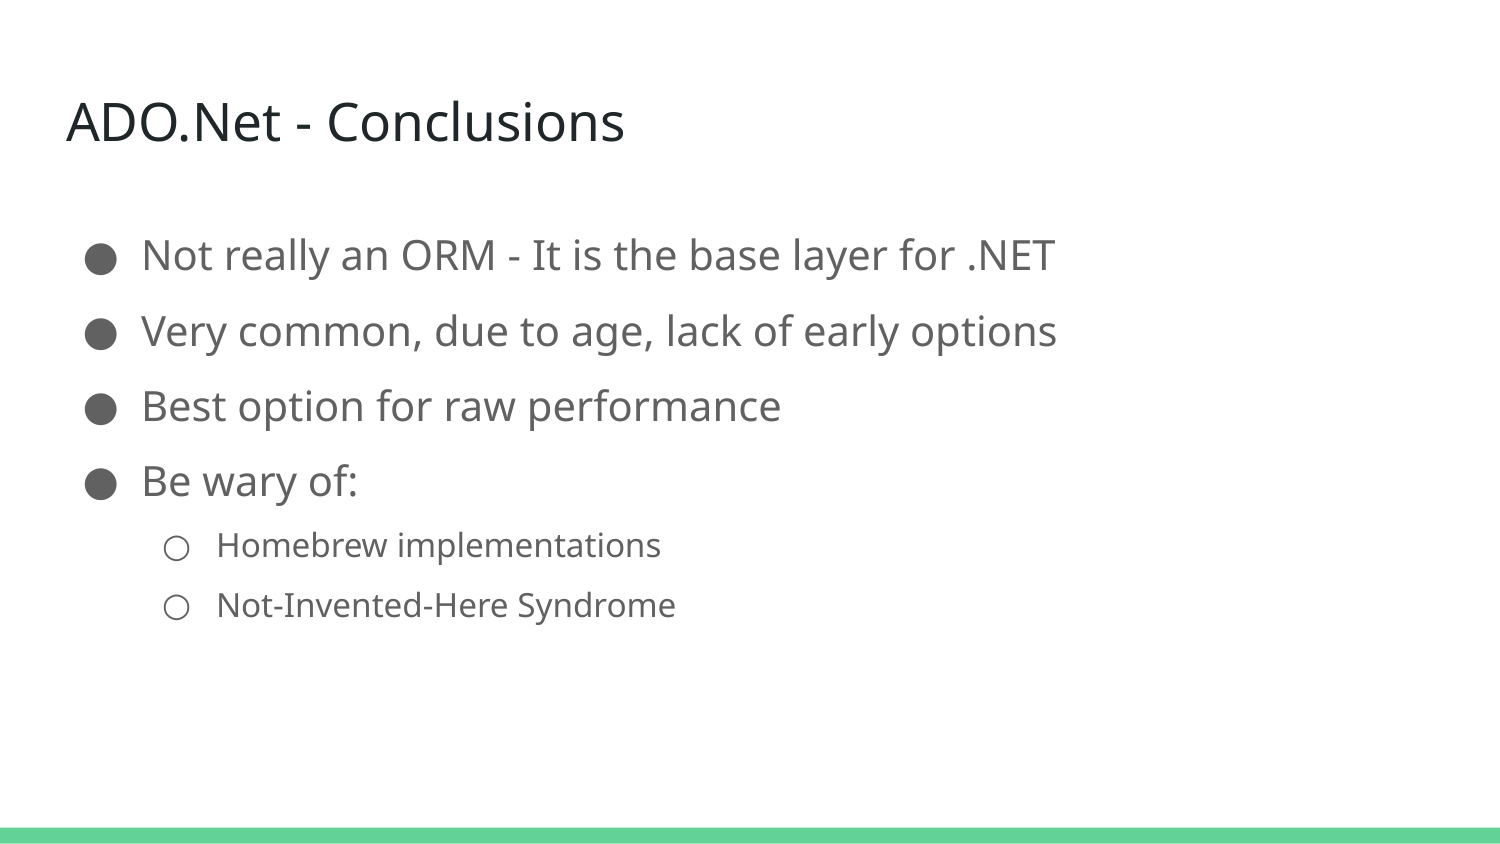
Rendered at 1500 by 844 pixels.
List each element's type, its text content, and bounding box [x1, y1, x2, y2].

list Not really an ORM - It is the base layer for .NET Very common, due to age, lack of early options Best option for raw performance Be wary of: Homebrew implementations Not-Invented-Here Syndrome [51, 189, 1449, 750]
title ADO.Net - Conclusions [51, 72, 1449, 167]
